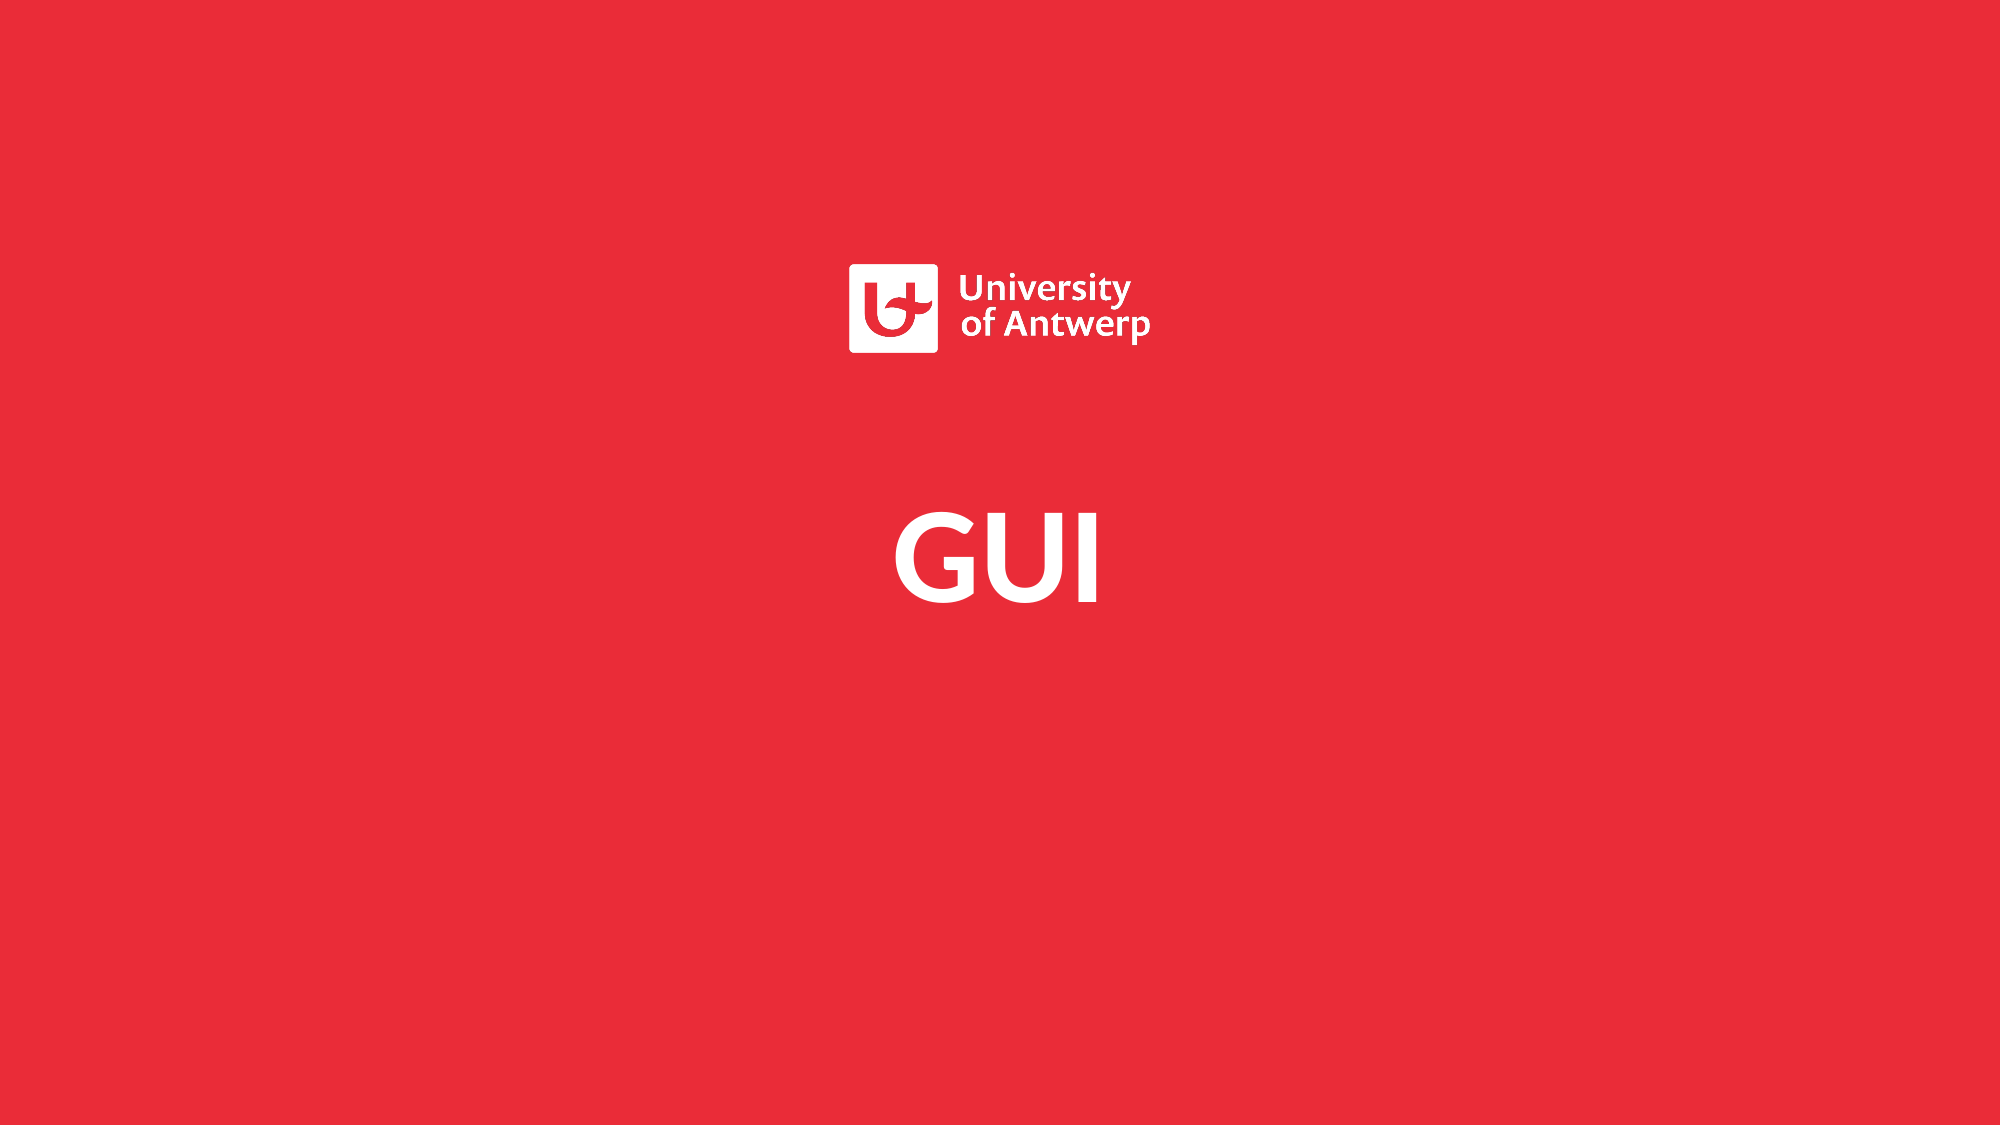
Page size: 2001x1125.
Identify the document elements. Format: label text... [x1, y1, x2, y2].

picture [849, 264, 1150, 353]
title GUI [102, 449, 1898, 667]
